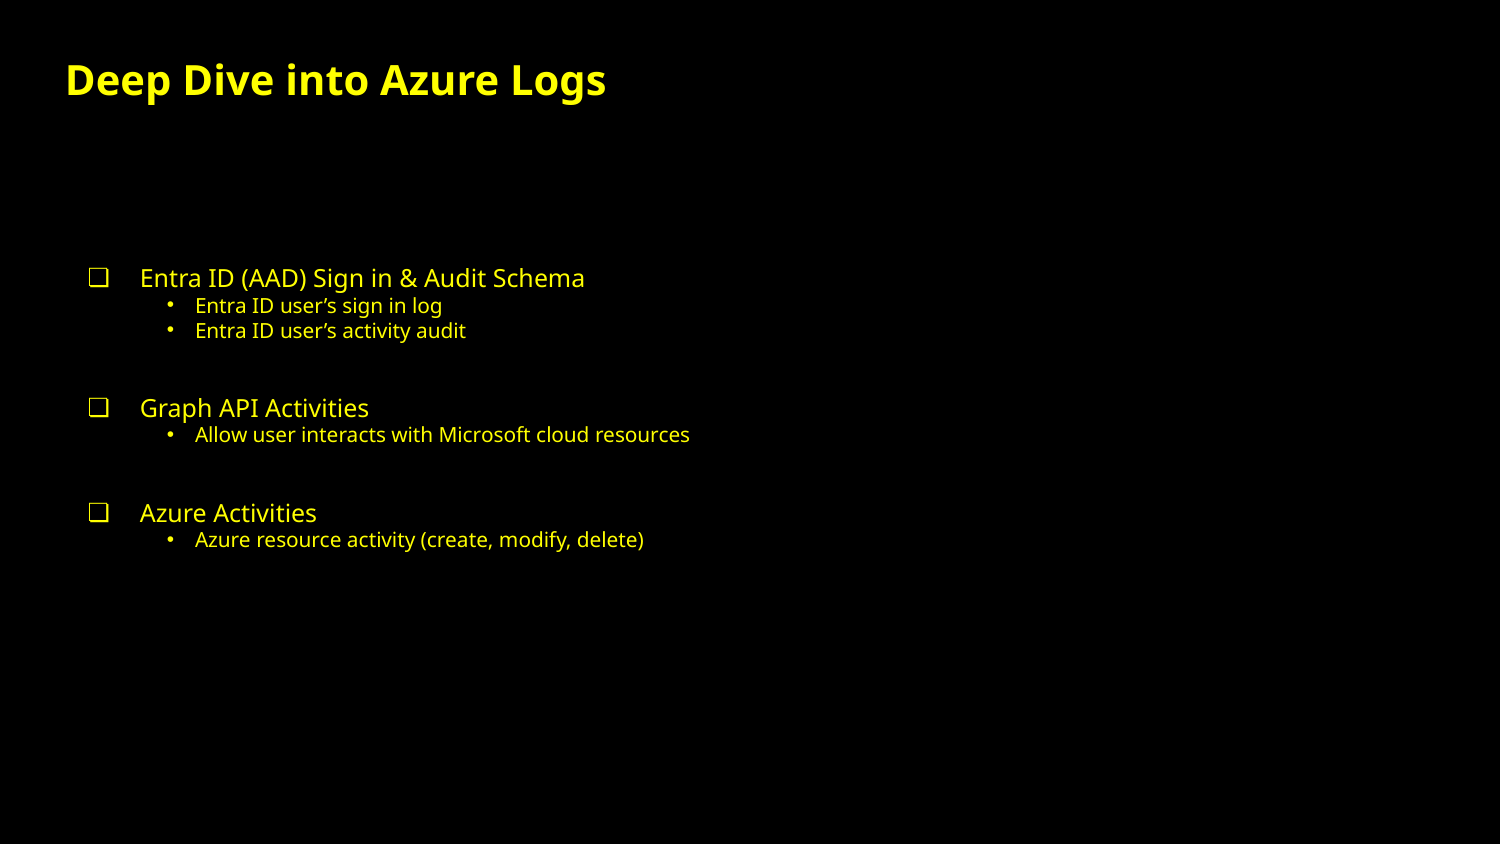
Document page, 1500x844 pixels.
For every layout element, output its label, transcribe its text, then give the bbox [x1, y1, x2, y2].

title Entra ID (AAD) Sign in & Audit Schema Entra ID user’s sign in log Entra ID user’s activity audit Graph API Activities Allow user interacts with Microsoft cloud resources Azure Activities Azure resource activity (create, modify, delete) [49, 176, 994, 689]
title Deep Dive into Azure Logs [49, 38, 901, 143]
